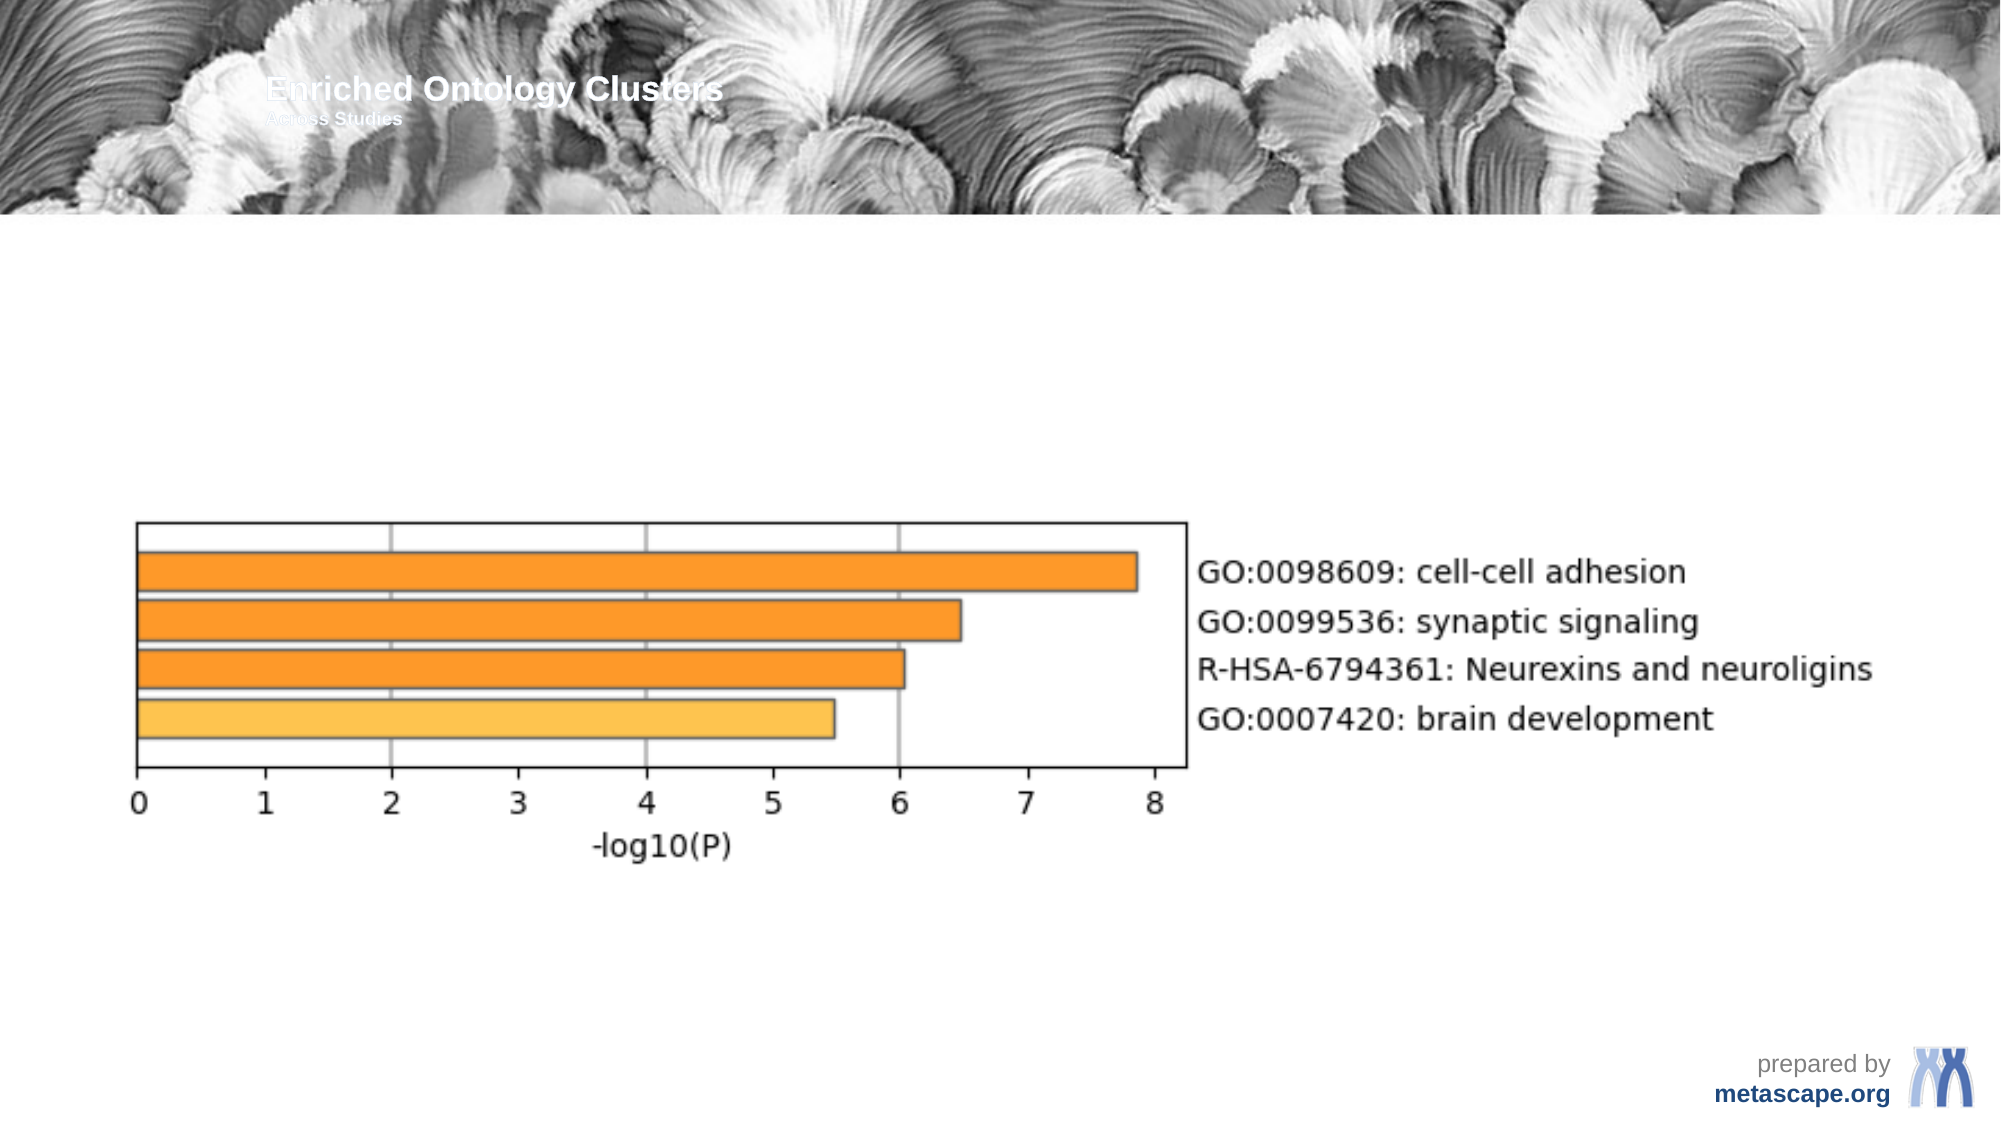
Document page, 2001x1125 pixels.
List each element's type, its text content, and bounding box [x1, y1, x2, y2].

picture [0, 0, 2001, 1125]
title Enriched Ontology Clusters Across Studies [249, 61, 1600, 137]
